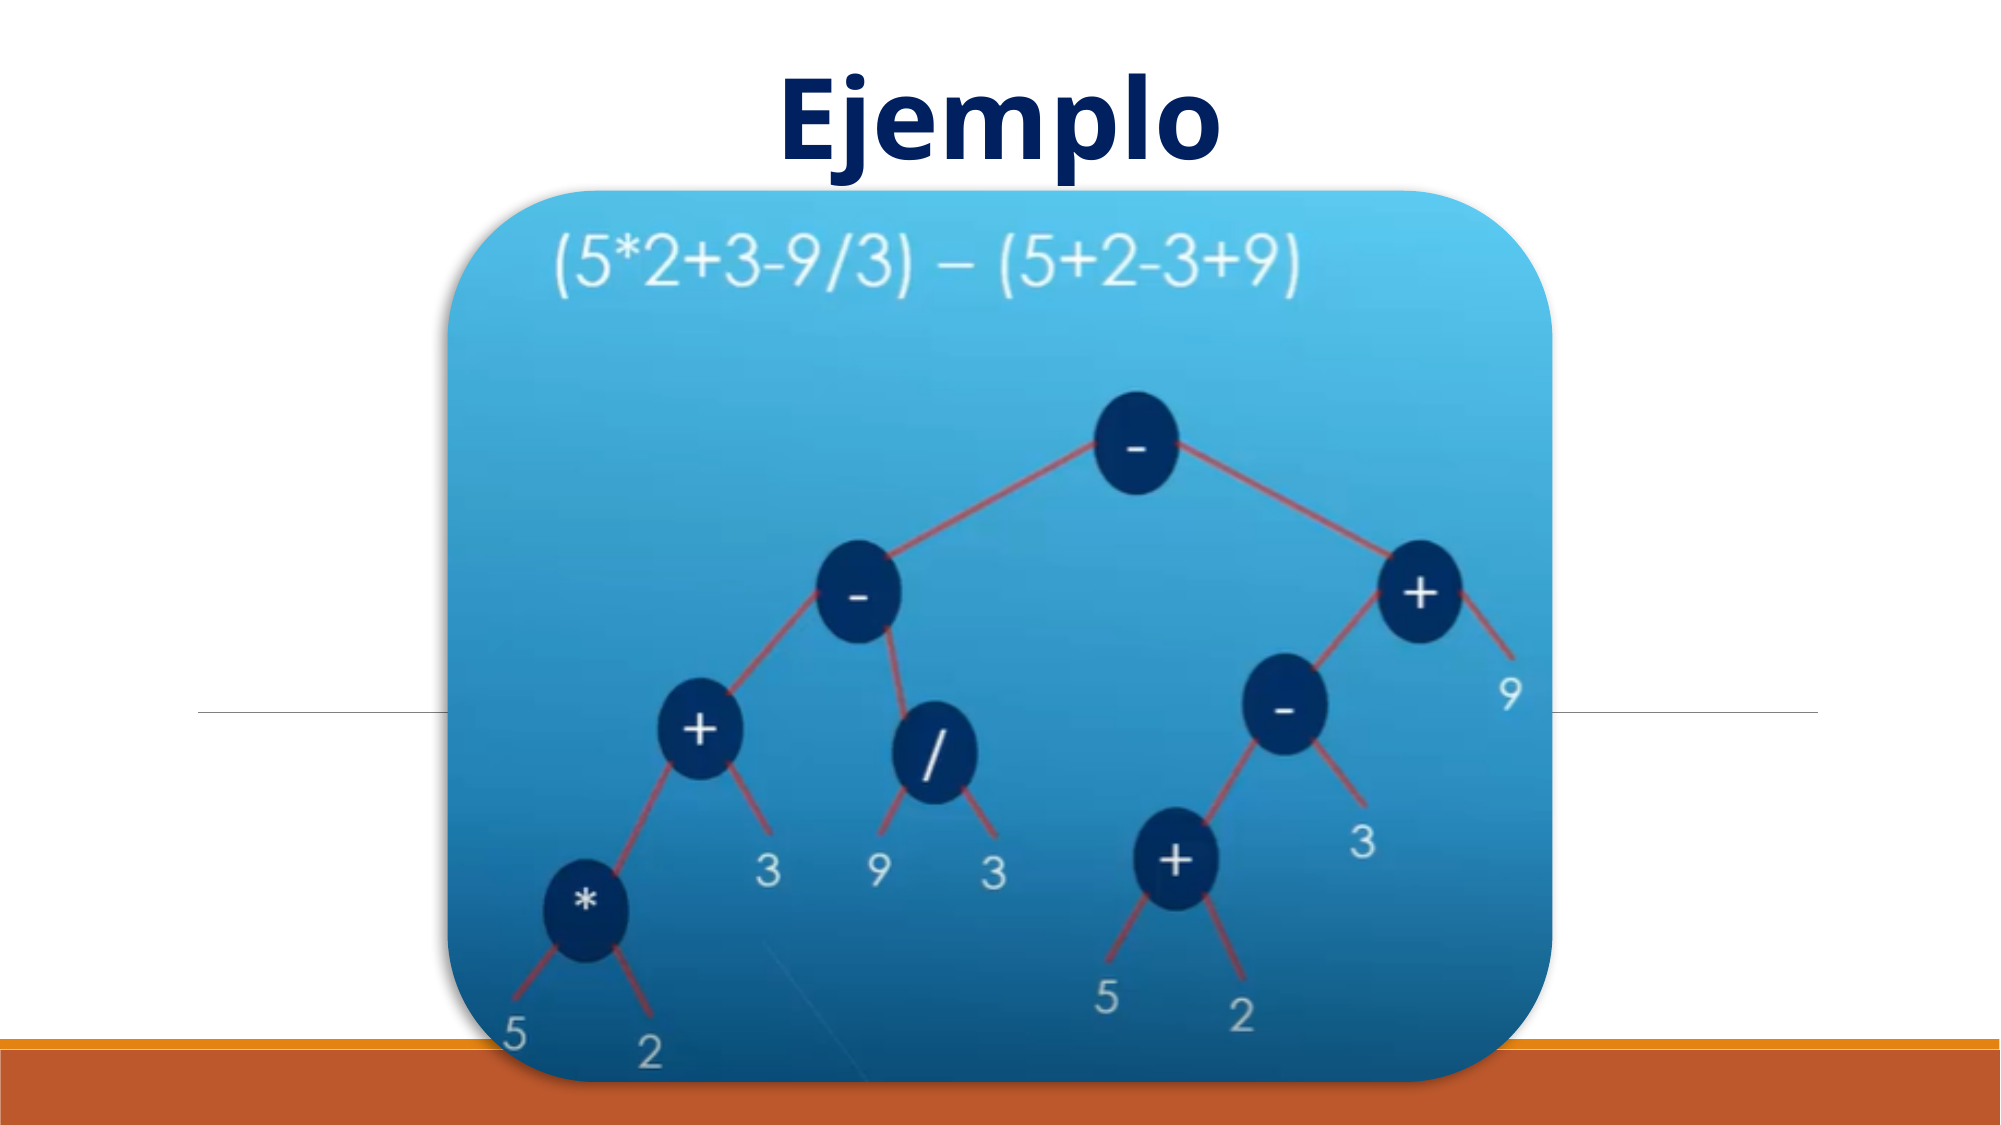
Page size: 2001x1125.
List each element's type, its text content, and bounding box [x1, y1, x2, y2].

text_box Ejemplo [124, 39, 1876, 189]
picture [447, 190, 1553, 1083]
